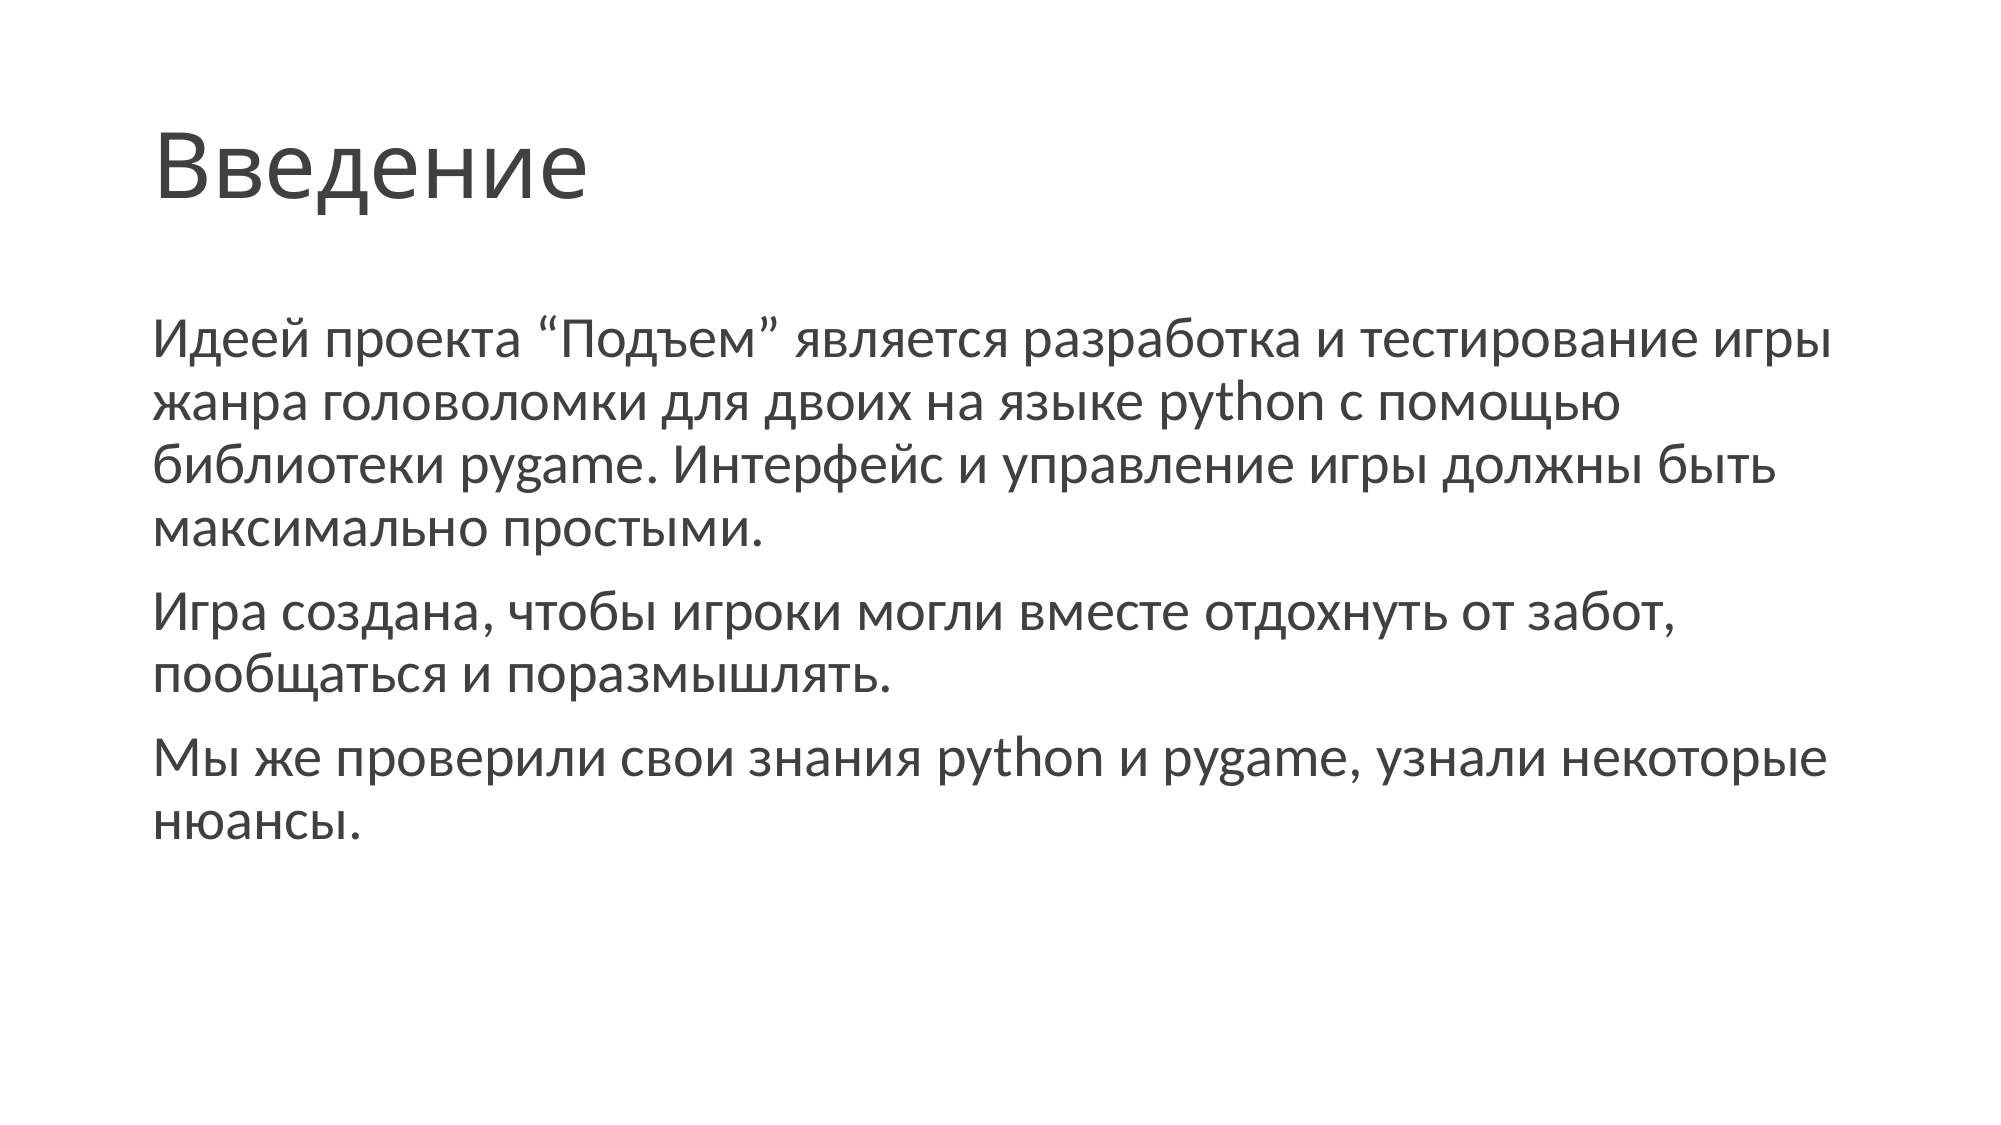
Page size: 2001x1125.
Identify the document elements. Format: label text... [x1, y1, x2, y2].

title Введение [137, 59, 1863, 278]
list Идеей проекта “Подъем” является разработка и тестирование игры жанра головоломки для двоих на языке python с помощью библиотеки pygame. Интерфейс и управление игры должны быть максимально простыми. Игра создана, чтобы игроки могли вместе отдохнуть от забот, пообщаться и поразмышлять. Мы же проверили свои знания python и pygame, узнали некоторые нюансы. [137, 299, 1863, 1014]
